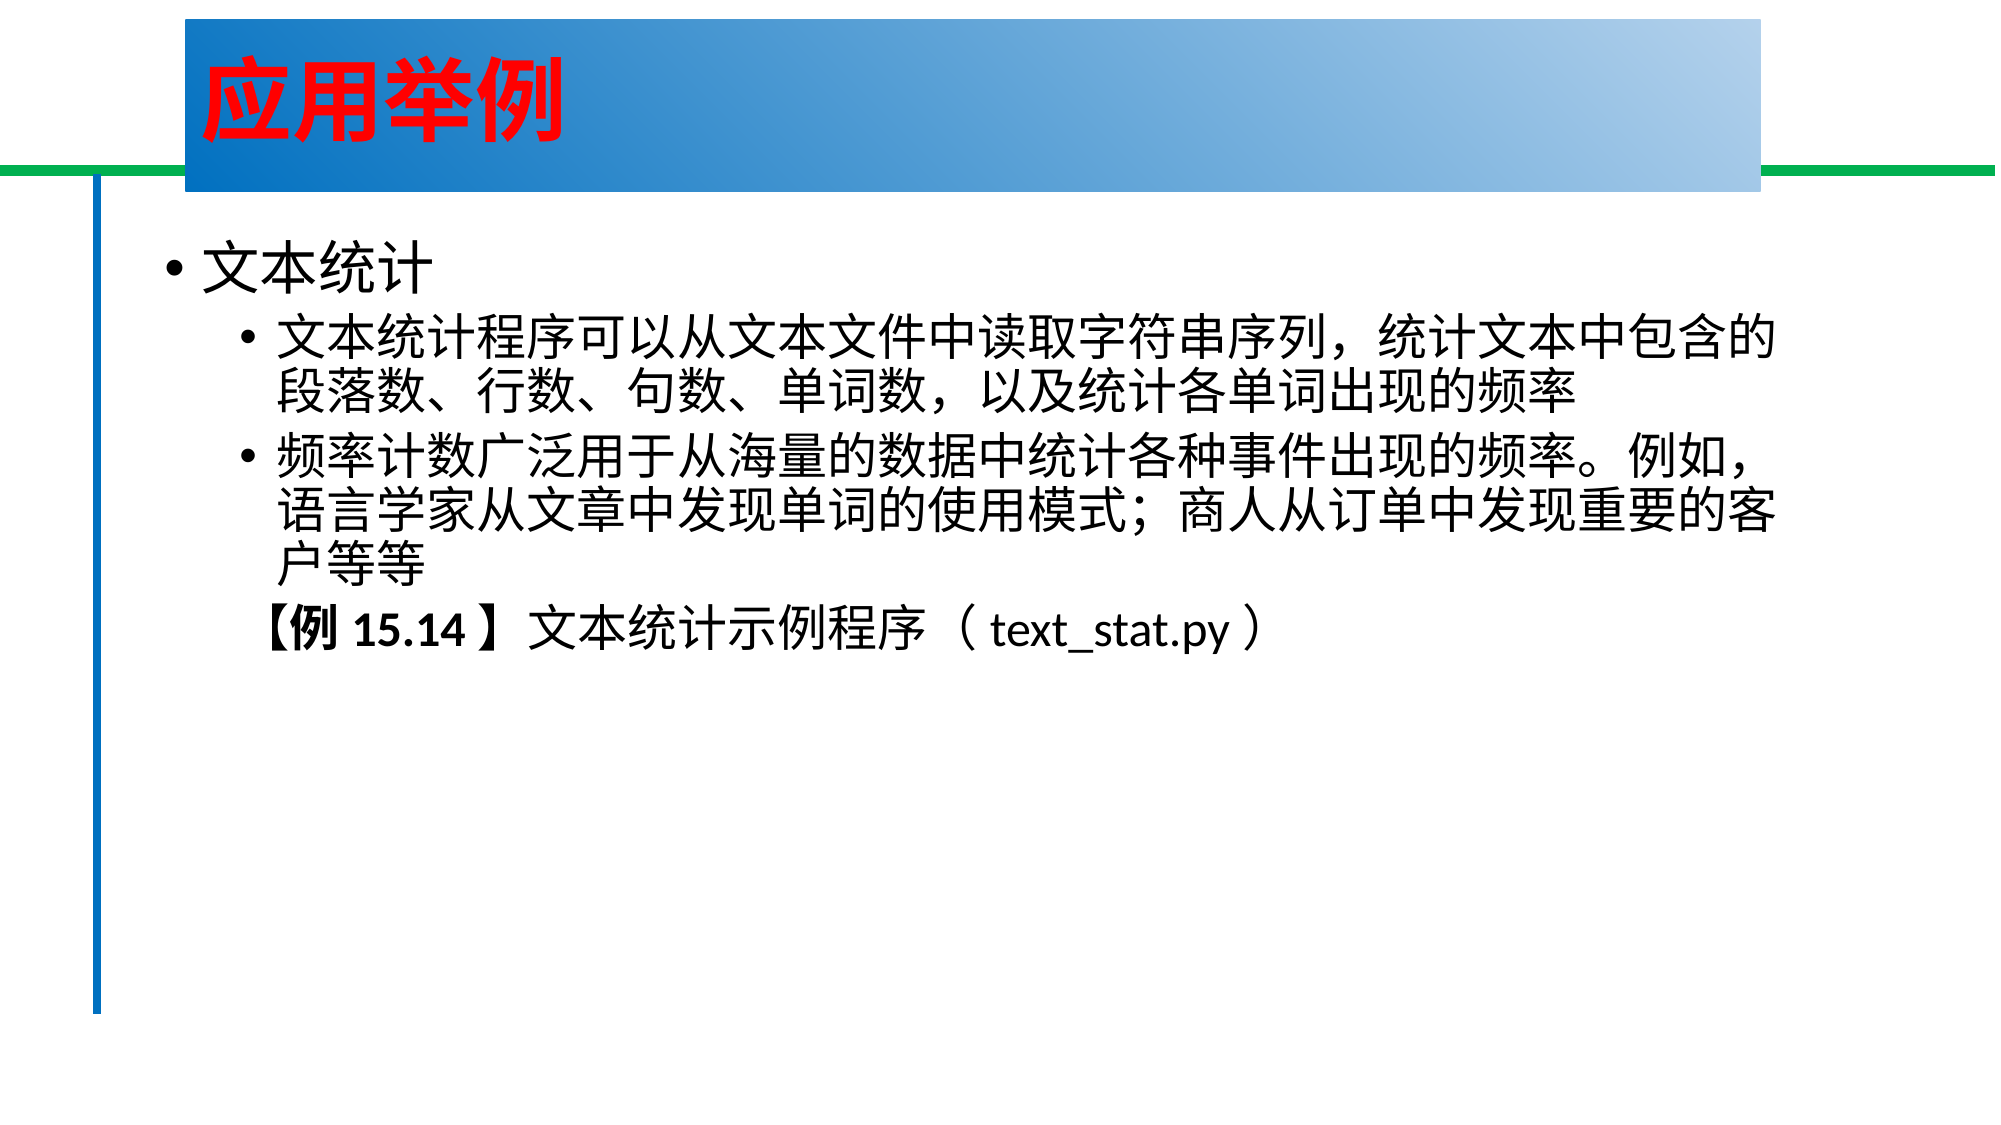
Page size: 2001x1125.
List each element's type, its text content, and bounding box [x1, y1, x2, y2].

title 应用举例 [185, 19, 1761, 192]
list 文本统计 文本统计程序可以从文本文件中读取字符串序列，统计文本中包含的段落数、行数、句数、单词数，以及统计各单词出现的频率 频率计数广泛用于从海量的数据中统计各种事件出现的频率。例如，语言学家从文章中发现单词的使用模式；商人从订单中发现重要的客户等等 【例15.14】文本统计示例程序（text_stat.py） [149, 231, 1832, 894]
